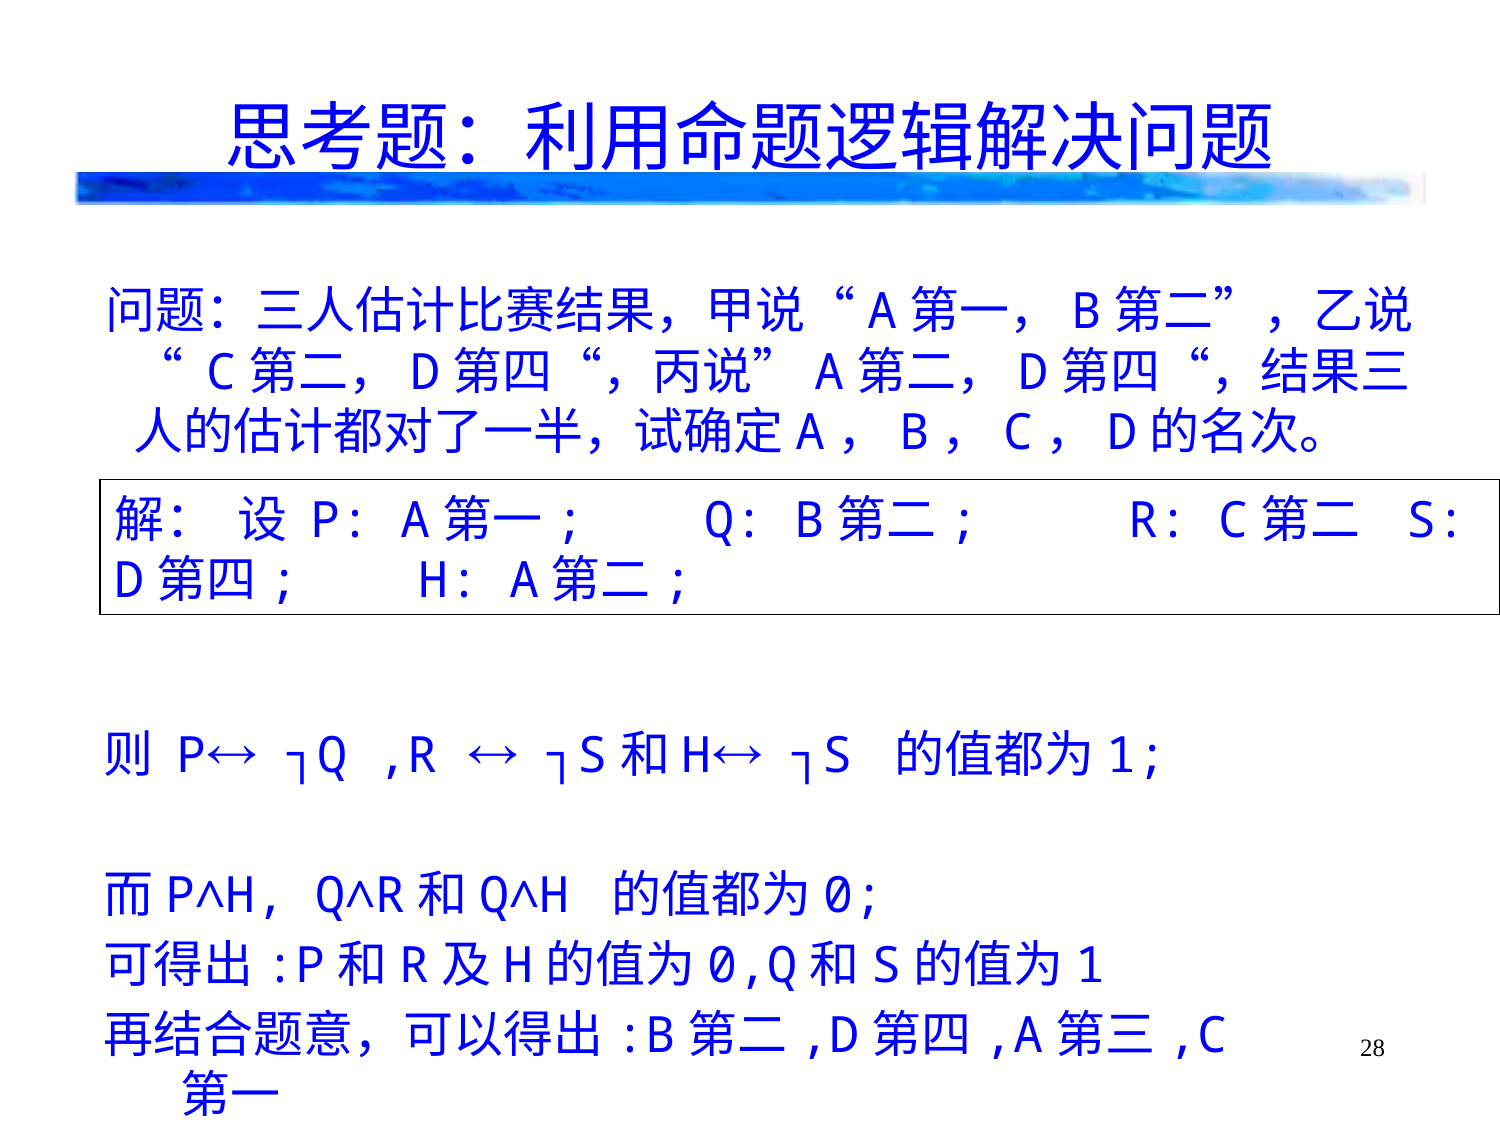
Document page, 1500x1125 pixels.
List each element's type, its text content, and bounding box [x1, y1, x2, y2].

title 思考题：利用命题逻辑解决问题 [111, 0, 1388, 188]
text_box 28 [1294, 1024, 1400, 1103]
list 问题：三人估计比赛结果，甲说“A第一，B第二”，乙说“ C第二，D第四“，丙说”A第二，D第四“，结果三人的估计都对了一半，试确定A，B，C，D的名次。 [40, 266, 1449, 968]
picture [74, 172, 1426, 205]
text_box 解： 设 P: A第一; Q: B第二; R: C第二 S: D第四; H: A第二; [100, 479, 1500, 615]
text_box 则 P ┐Q ,R  ┐S和H ┐S 的值都为1; 而P∧H, Q∧R和Q∧H 的值都为0; 可得出:P和R及H的值为0,Q和S的值为1 再结合题意，可以得出:B第二,D第四,A第三,C第一 [88, 645, 1294, 1125]
